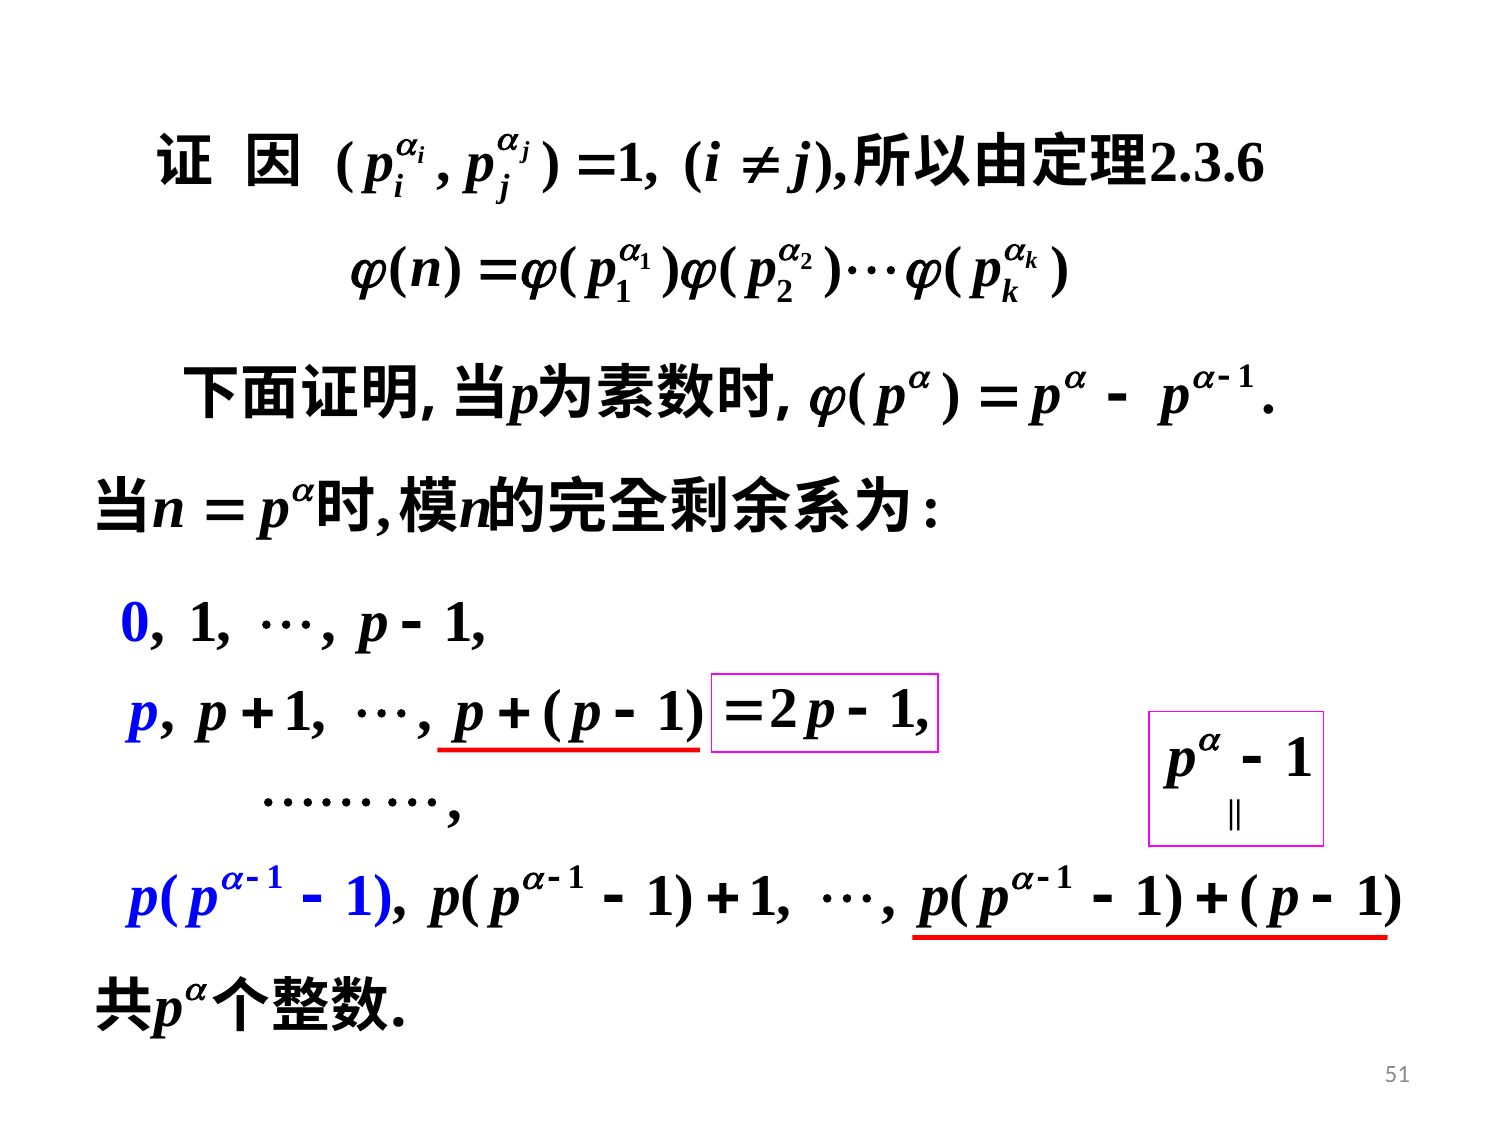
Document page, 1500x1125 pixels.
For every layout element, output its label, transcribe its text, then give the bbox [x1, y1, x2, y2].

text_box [87, 462, 951, 553]
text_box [87, 962, 416, 1051]
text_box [148, 112, 1277, 316]
slide_number 51 [1074, 1042, 1425, 1103]
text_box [712, 674, 938, 752]
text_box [1149, 712, 1323, 846]
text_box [174, 349, 1288, 439]
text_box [112, 587, 1413, 939]
